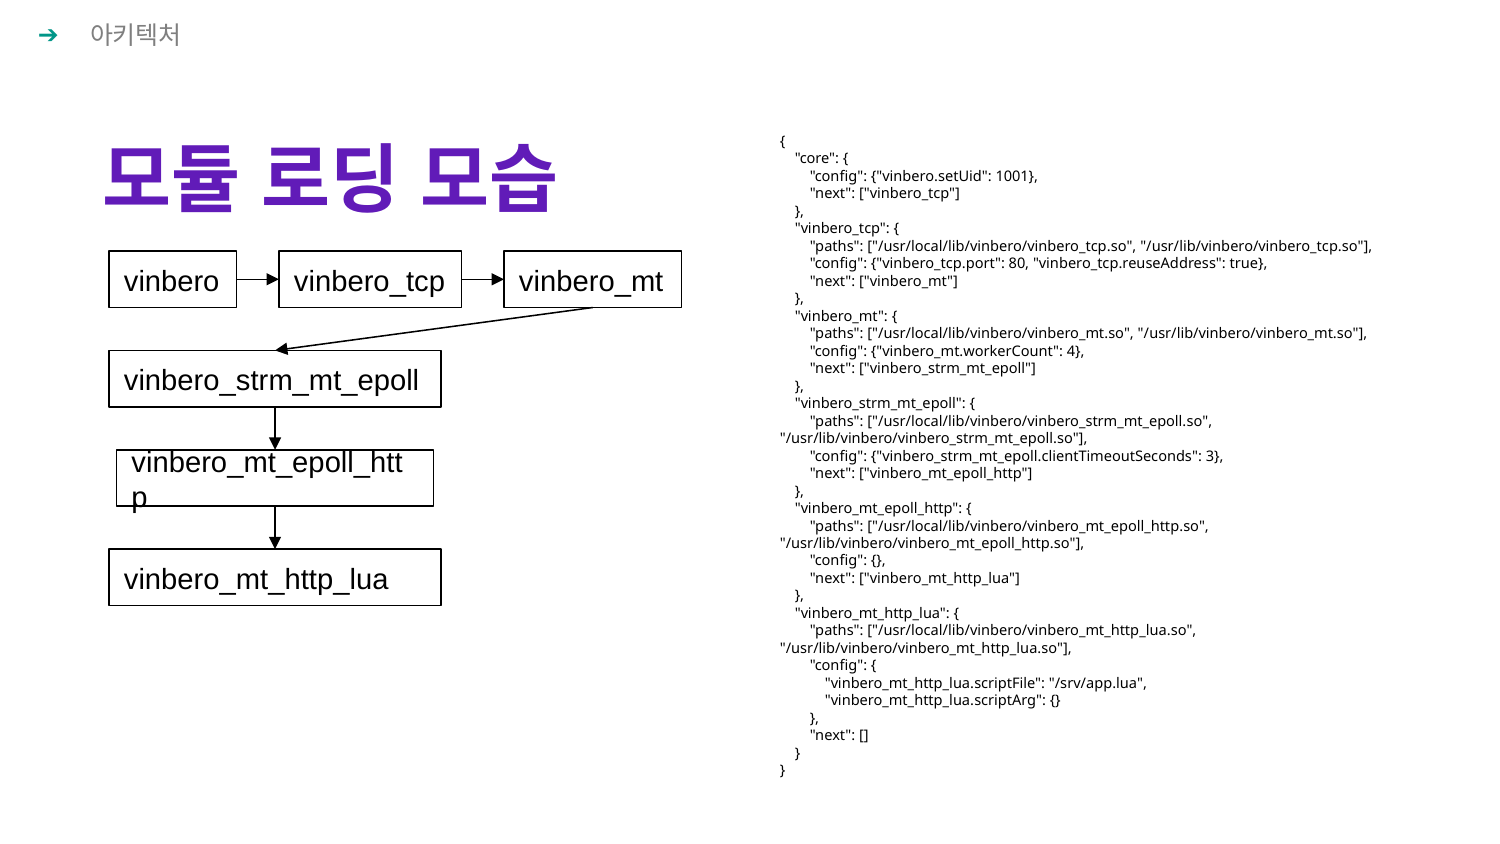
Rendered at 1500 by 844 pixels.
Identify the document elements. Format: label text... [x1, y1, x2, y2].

text_box vinbero_tcp [278, 251, 462, 305]
text_box vinbero_strm_mt_epoll [108, 350, 442, 407]
text_box vinbero_mt_http_lua [108, 549, 442, 606]
text_box vinbero_mt_epoll_http [116, 449, 434, 507]
text_box 아키텍처 [0, 0, 271, 57]
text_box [274, 307, 594, 351]
text_box { "core": { "config": {"vinbero.setUid": 1001}, "next": ["vinbero_tcp"] }, "vinbero_tcp": { "paths": ["/usr/local/lib/vinbero/vinbero_tcp.so", "/usr/lib/vinbero/vinbero_tcp.so"], "config": {"vinbero_tcp.port": 80, "vinbero_tcp.reuseAddress": true}, "next": ["vinbero_mt"] }, "vinbero_mt": { "paths": ["/usr/local/lib/vinbero/vinbero_mt.so", "/usr/lib/vinbero/vinbero_mt.so"], "config": {"vinbero_mt.workerCount": 4}, "next": ["vinbero_strm_mt_epoll"] }, "vinbero_strm_mt_epoll": { "paths": ["/usr/local/lib/vinbero/vinbero_strm_mt_epoll.so", "/usr/lib/vinbero/vinbero_strm_mt_epoll.so"], "config": {"vinbero_strm_mt_epoll.clientTimeoutSeconds": 3}, "next": ["vinbero_mt_epoll_http"] }, "vinbero_mt_epoll_http": { "paths": ["/usr/local/lib/vinbero/vinbero_mt_epoll_http.so", "/usr/lib/vinbero/vinbero_mt_epoll_http.so"], "config": {}, "next": ["vinbero_mt_http_lua"] }, "vinbero_mt_http_lua": { "paths": ["/usr/local/lib/vinbero/vinbero_mt_http_lua.so", "/usr/lib/vinbero/vinbero_mt_http_lua.so"], "config": { "vinbero_mt_http_lua.scriptFile": "/srv/app.lua", "vinbero_mt_http_lua.scriptArg": {} }, "next": [] } } [764, 116, 1393, 784]
text_box vinbero_mt [503, 251, 682, 308]
title 모듈 로딩 모습 [87, 116, 764, 243]
text_box vinbero [108, 251, 237, 308]
